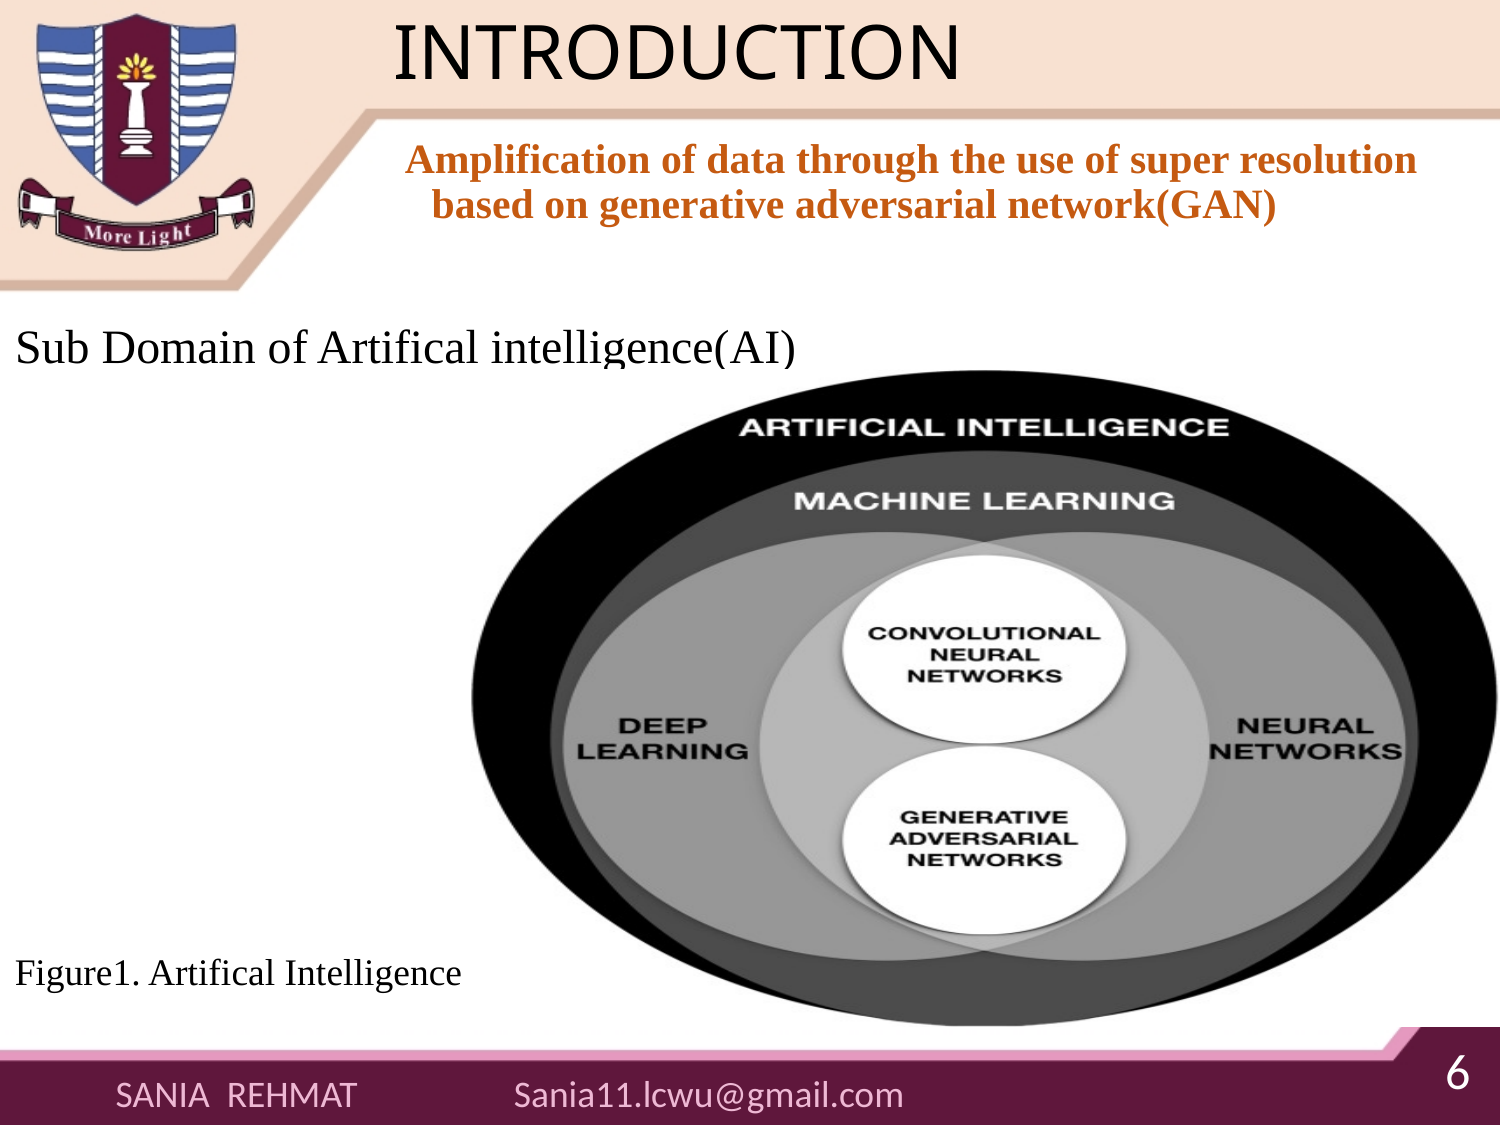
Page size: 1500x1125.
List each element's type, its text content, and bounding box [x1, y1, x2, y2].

picture [0, 0, 1500, 314]
list Amplification of data through the use of super resolution based on generative adversarial network(GAN) [379, 129, 1486, 288]
title INTRODUCTION [378, 7, 1500, 104]
text_box Sub Domain of Artifical intelligence(AI) [0, 314, 1500, 414]
text_box SANIA REHMAT [2, 1062, 438, 1123]
slide_number 6 [1147, 1039, 1486, 1100]
text_box Sania11.lcwu@gmail.com [438, 1062, 981, 1123]
text_box Figure1. Artifical Intelligence [0, 940, 470, 1001]
picture [0, 369, 1500, 1125]
